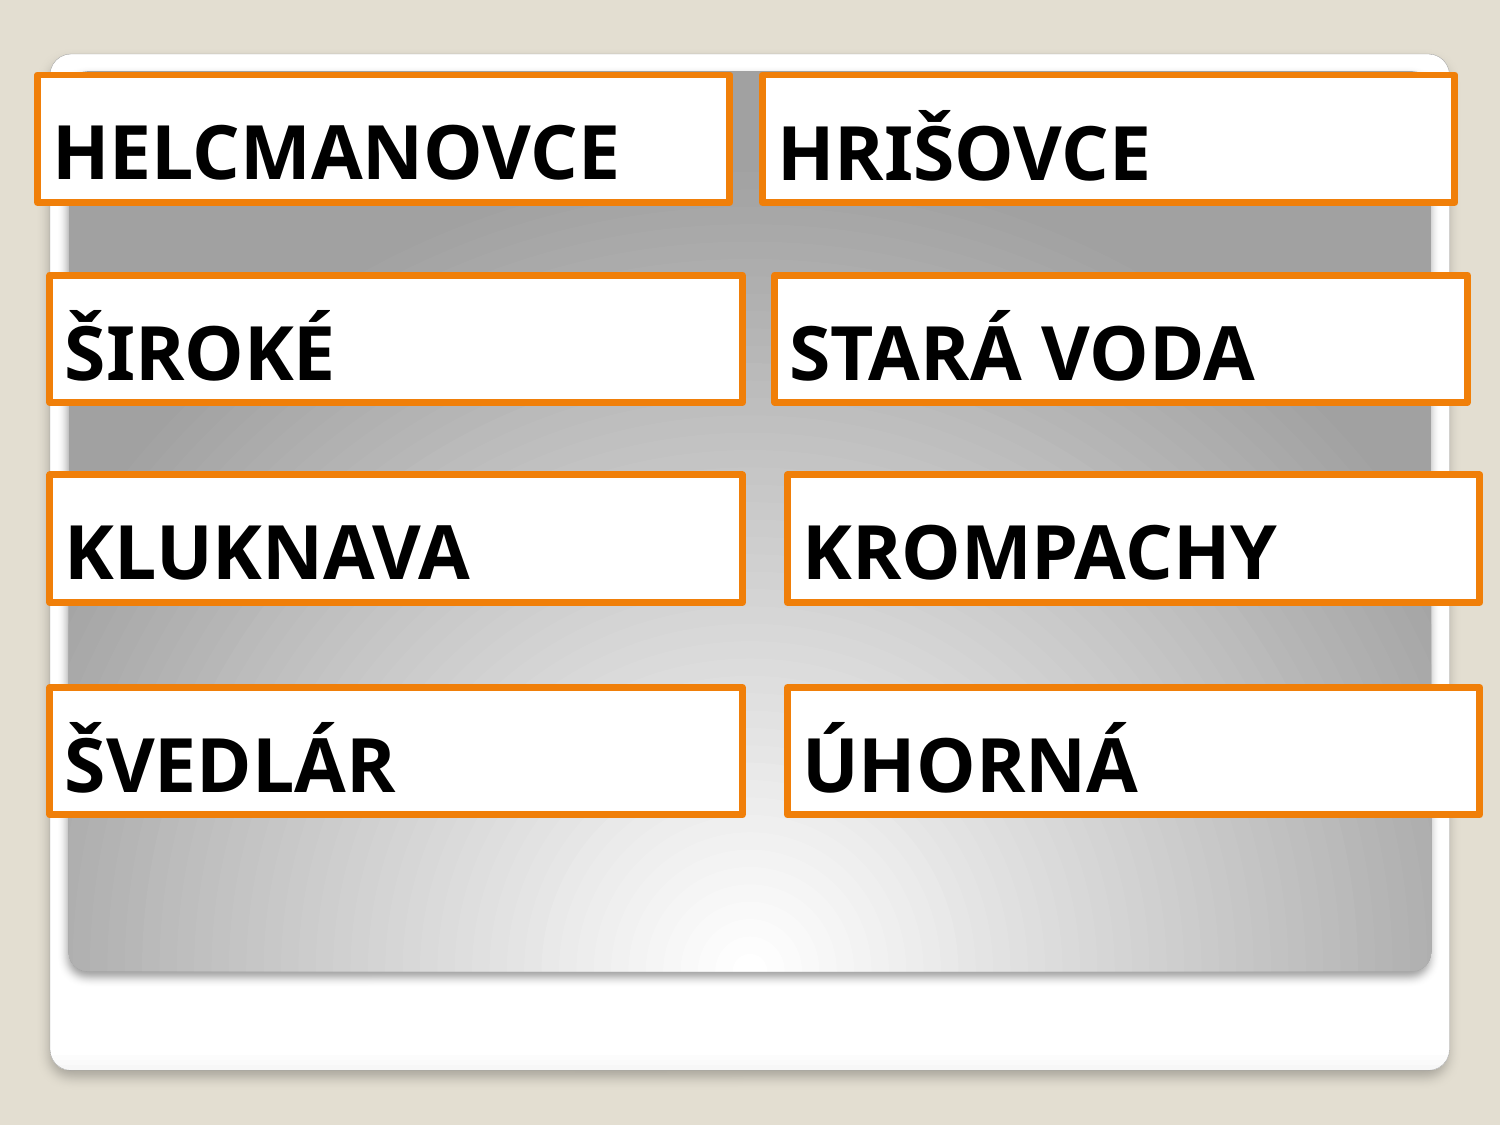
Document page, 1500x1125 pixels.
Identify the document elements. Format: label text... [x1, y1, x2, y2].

text_box ŠVEDLÁR [46, 684, 746, 818]
text_box ŠIROKÉ [46, 272, 746, 406]
title HELCMANOVCE [34, 72, 733, 206]
text_box STARÁ VODA [771, 272, 1471, 406]
text_box KLUKNAVA [46, 471, 746, 606]
text_box ÚHORNÁ [784, 684, 1483, 818]
text_box KROMPACHY [784, 471, 1483, 606]
text_box HRIŠOVCE [759, 72, 1458, 206]
